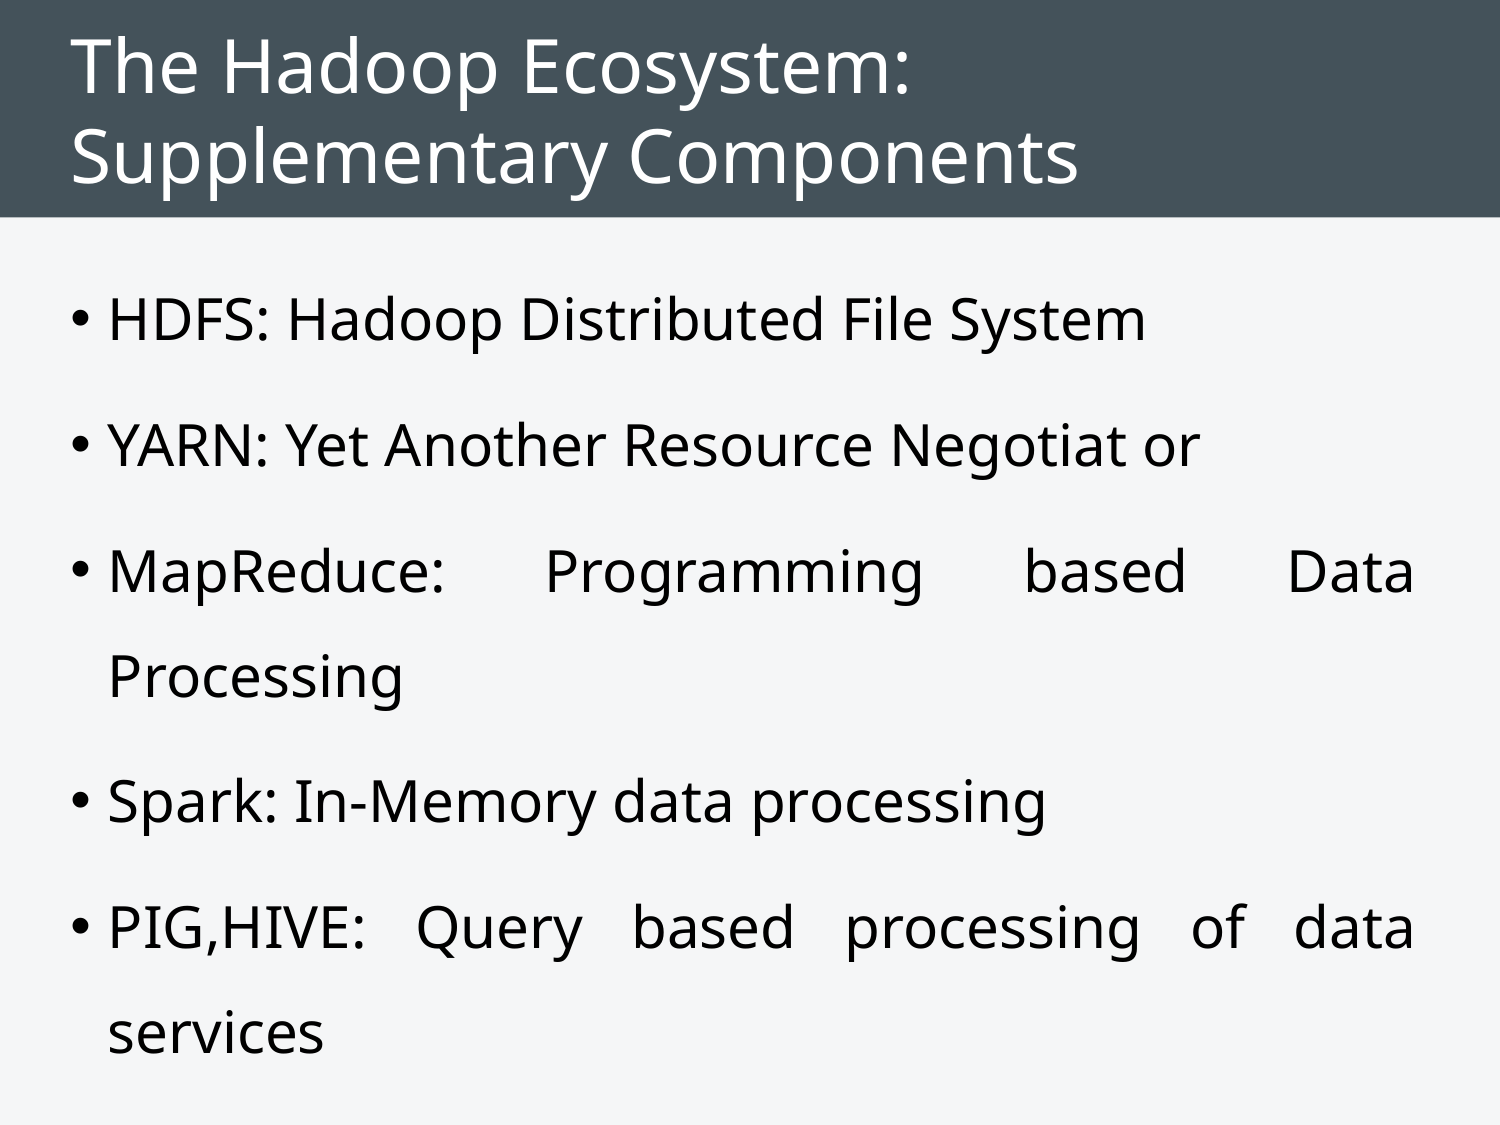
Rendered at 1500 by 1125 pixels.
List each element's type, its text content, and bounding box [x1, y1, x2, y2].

title The Hadoop Ecosystem: Supplementary Components [55, 0, 1432, 218]
list HDFS: Hadoop Distributed File System YARN: Yet Another Resource Negotiat or MapReduce: Programming based Data Processing Spark: In-Memory data processing PIG,HIVE: Query based processing of data services [55, 239, 1432, 1061]
